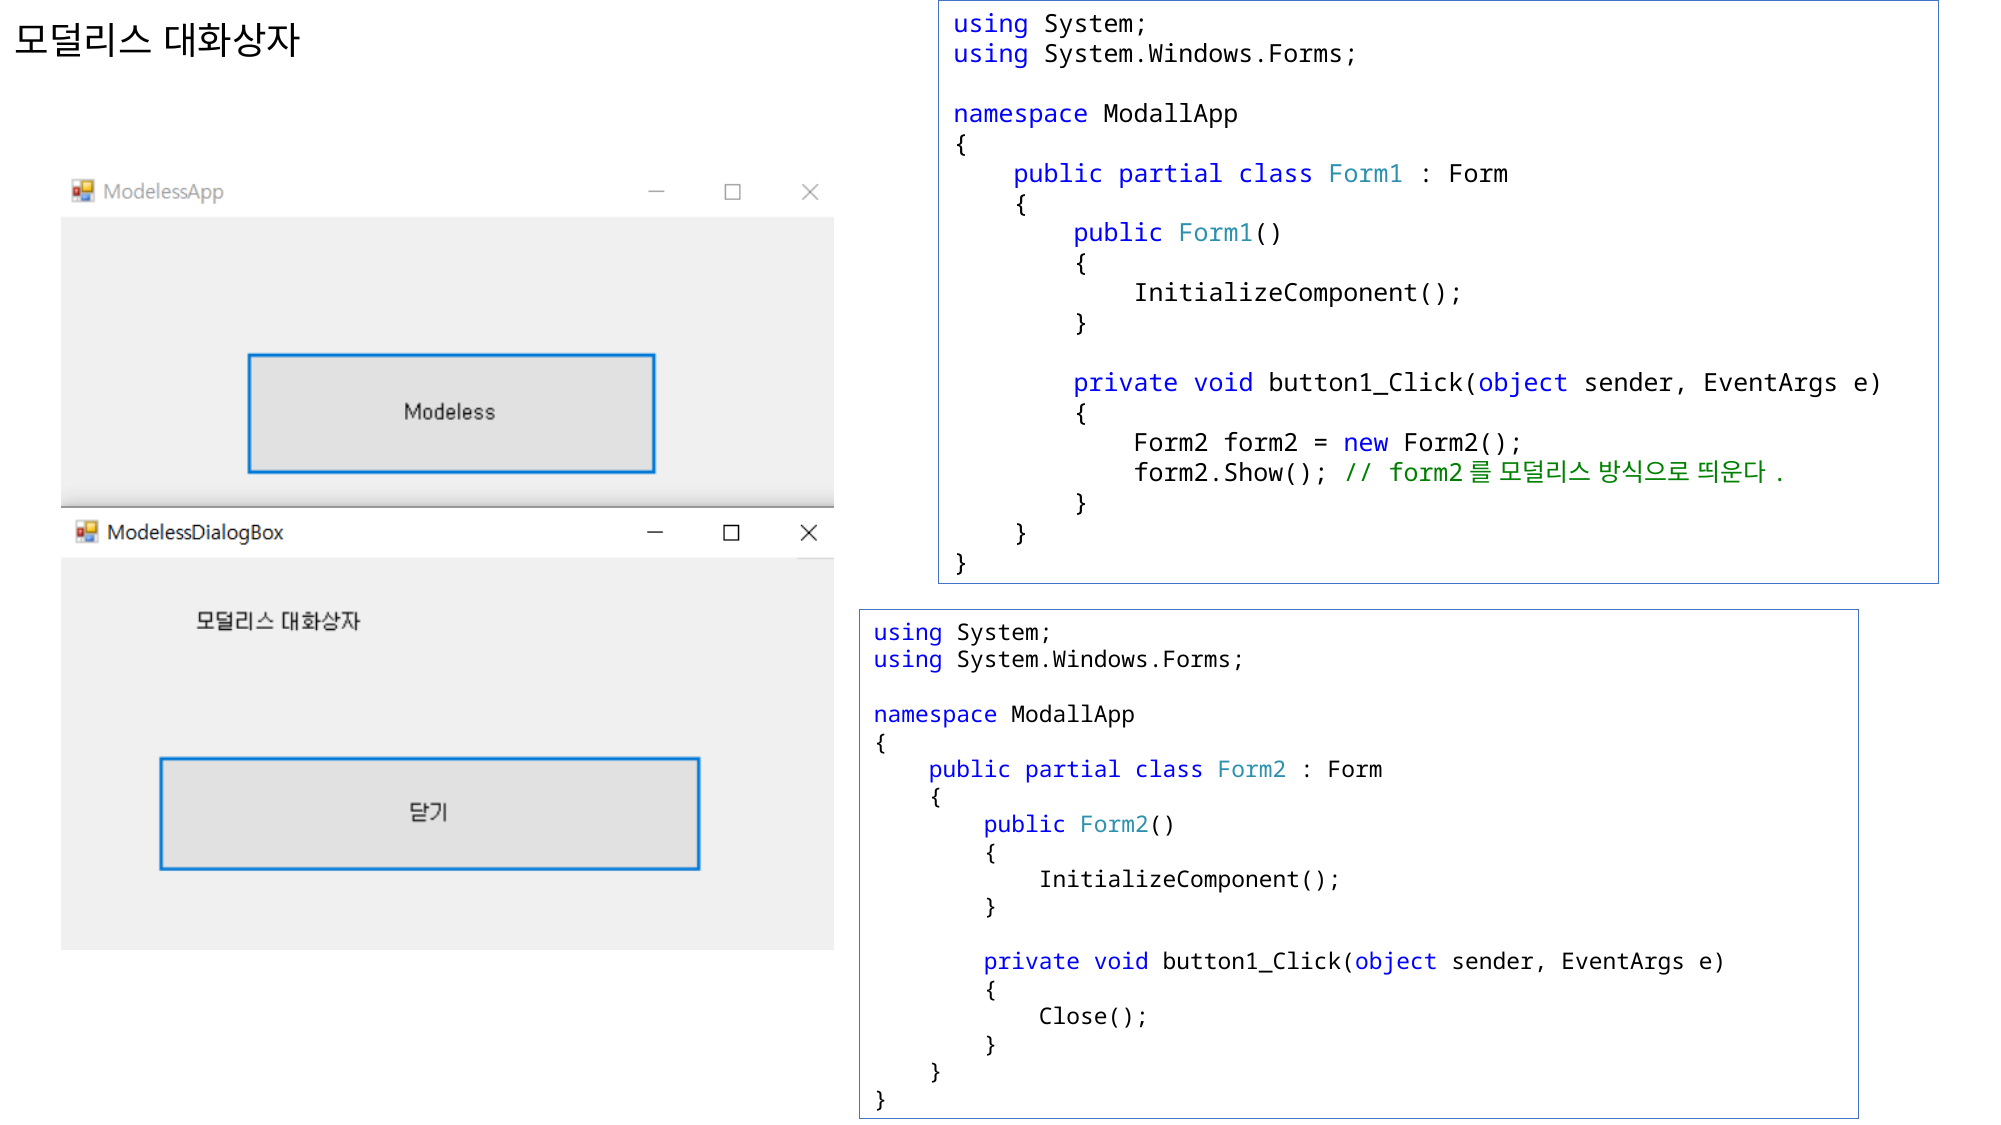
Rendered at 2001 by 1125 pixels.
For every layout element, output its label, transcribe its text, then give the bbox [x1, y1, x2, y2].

picture [61, 175, 834, 950]
text_box 모덜리스 대화상자 [0, 10, 435, 70]
text_box using System; using System.Windows.Forms; namespace ModallApp { public partial class Form1 : Form { public Form1() { InitializeComponent(); } private void button1_Click(object sender, EventArgs e) { Form2 form2 = new Form2(); form2.Show(); // form2를 모덜리스 방식으로 띄운다. } } } [938, 0, 1939, 584]
text_box using System; using System.Windows.Forms; namespace ModallApp { public partial class Form2 : Form { public Form2() { InitializeComponent(); } private void button1_Click(object sender, EventArgs e) { Close(); } } } [859, 609, 1859, 1119]
